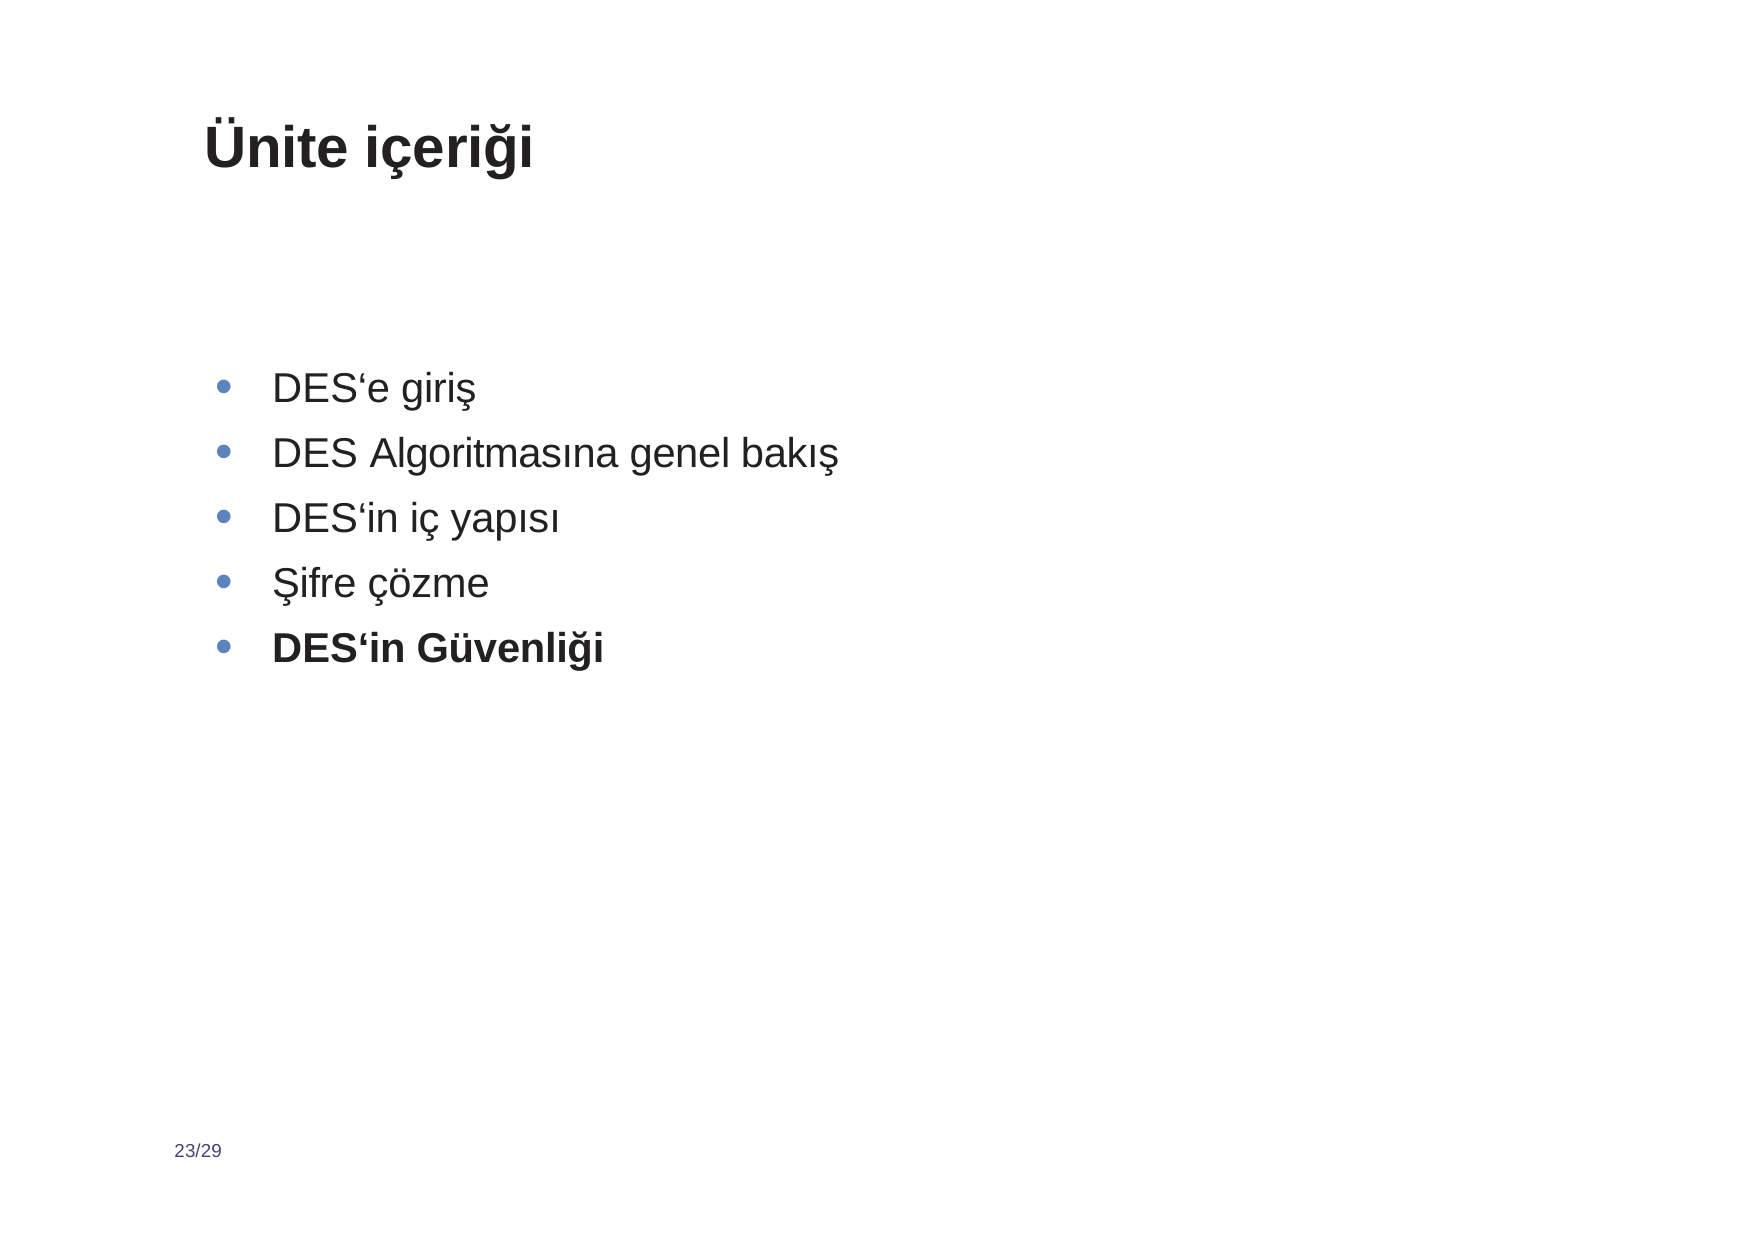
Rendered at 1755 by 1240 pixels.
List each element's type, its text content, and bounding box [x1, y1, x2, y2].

text_box DES‘e giriş DES Algoritmasına genel bakış DES‘in iç yapısı Şifre çözme DES‘in Güvenliği [213, 360, 848, 723]
slide_number 23/29 [170, 1139, 224, 1164]
title Ünite içeriği [202, 108, 1552, 181]
